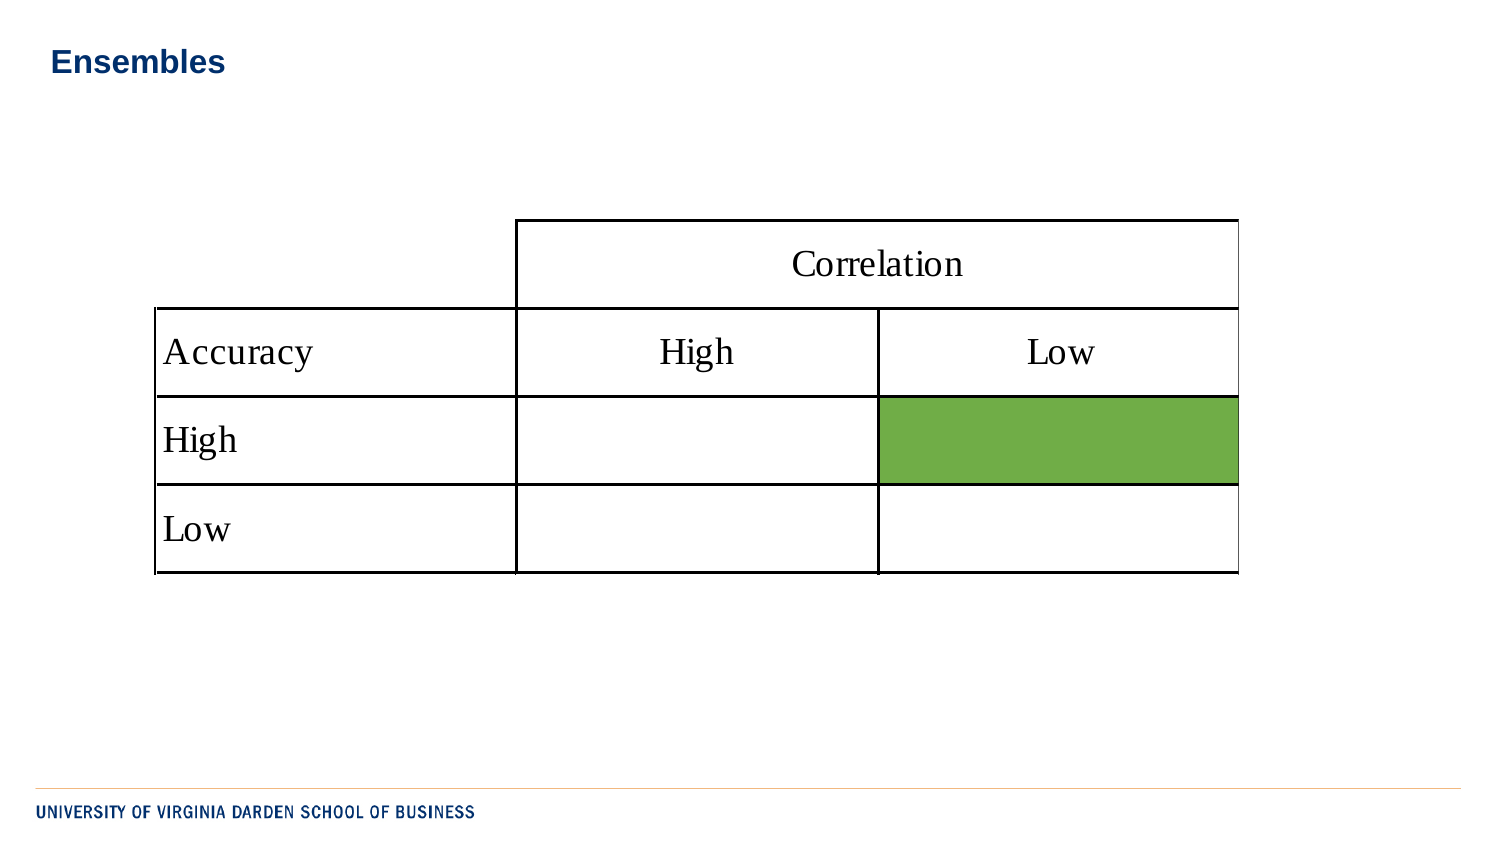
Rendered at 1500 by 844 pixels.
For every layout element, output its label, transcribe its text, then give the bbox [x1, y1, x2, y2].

picture [153, 218, 1242, 625]
title Ensembles [35, 32, 1410, 85]
picture [0, 778, 1500, 844]
